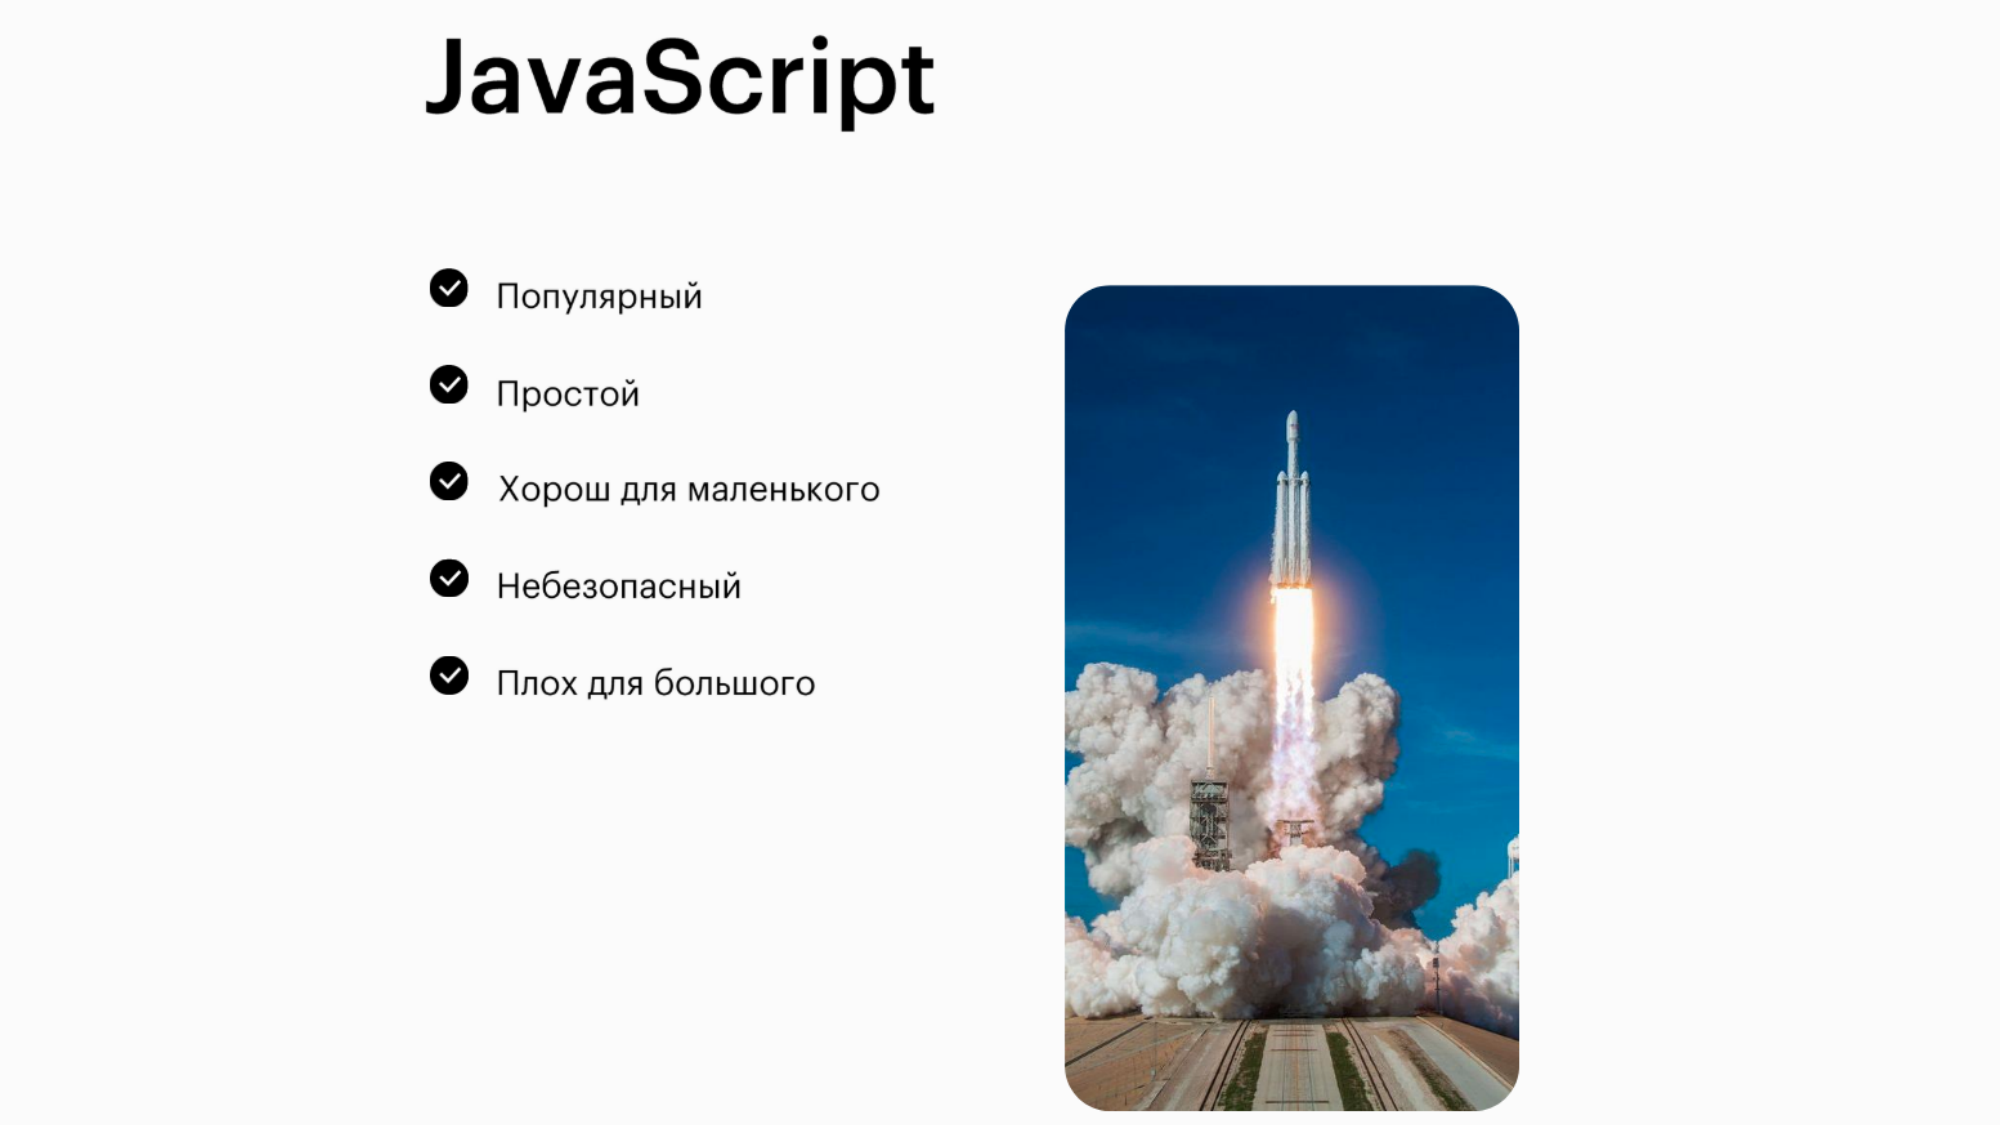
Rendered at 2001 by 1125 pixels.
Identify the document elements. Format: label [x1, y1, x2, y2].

picture [376, 0, 1661, 1125]
